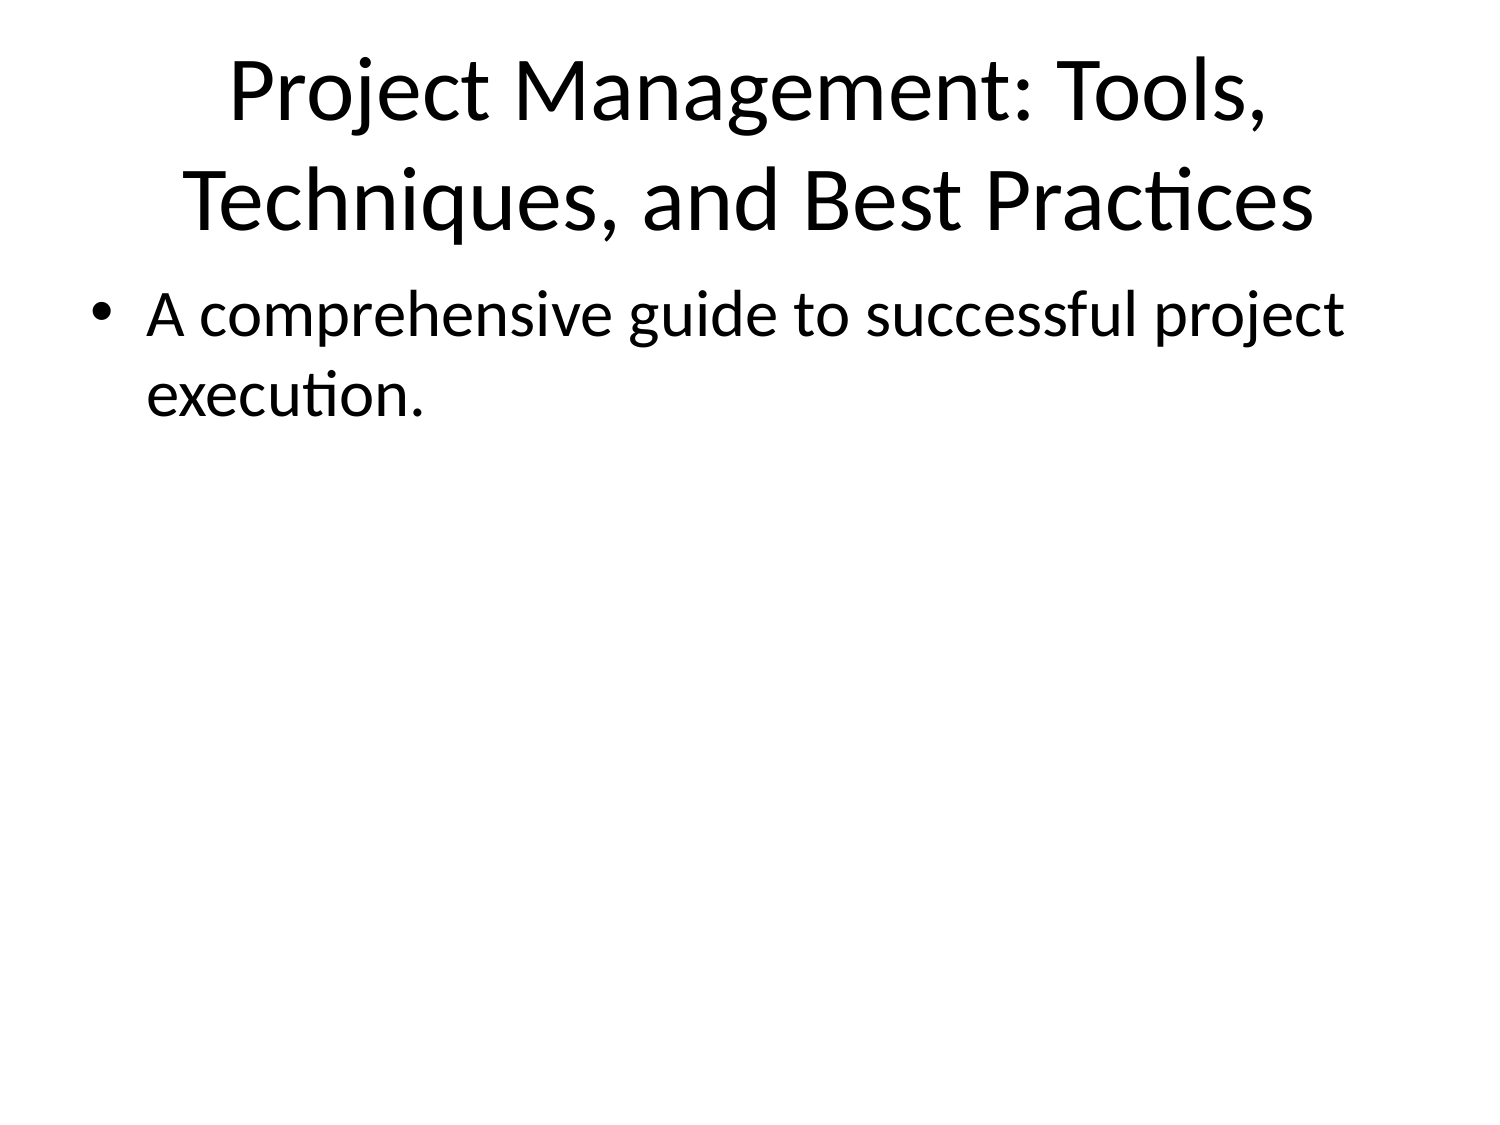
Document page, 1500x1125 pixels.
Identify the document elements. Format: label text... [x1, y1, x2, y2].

title Project Management: Tools, Techniques, and Best Practices [75, 45, 1425, 233]
list A comprehensive guide to successful project execution. [75, 262, 1425, 1005]
